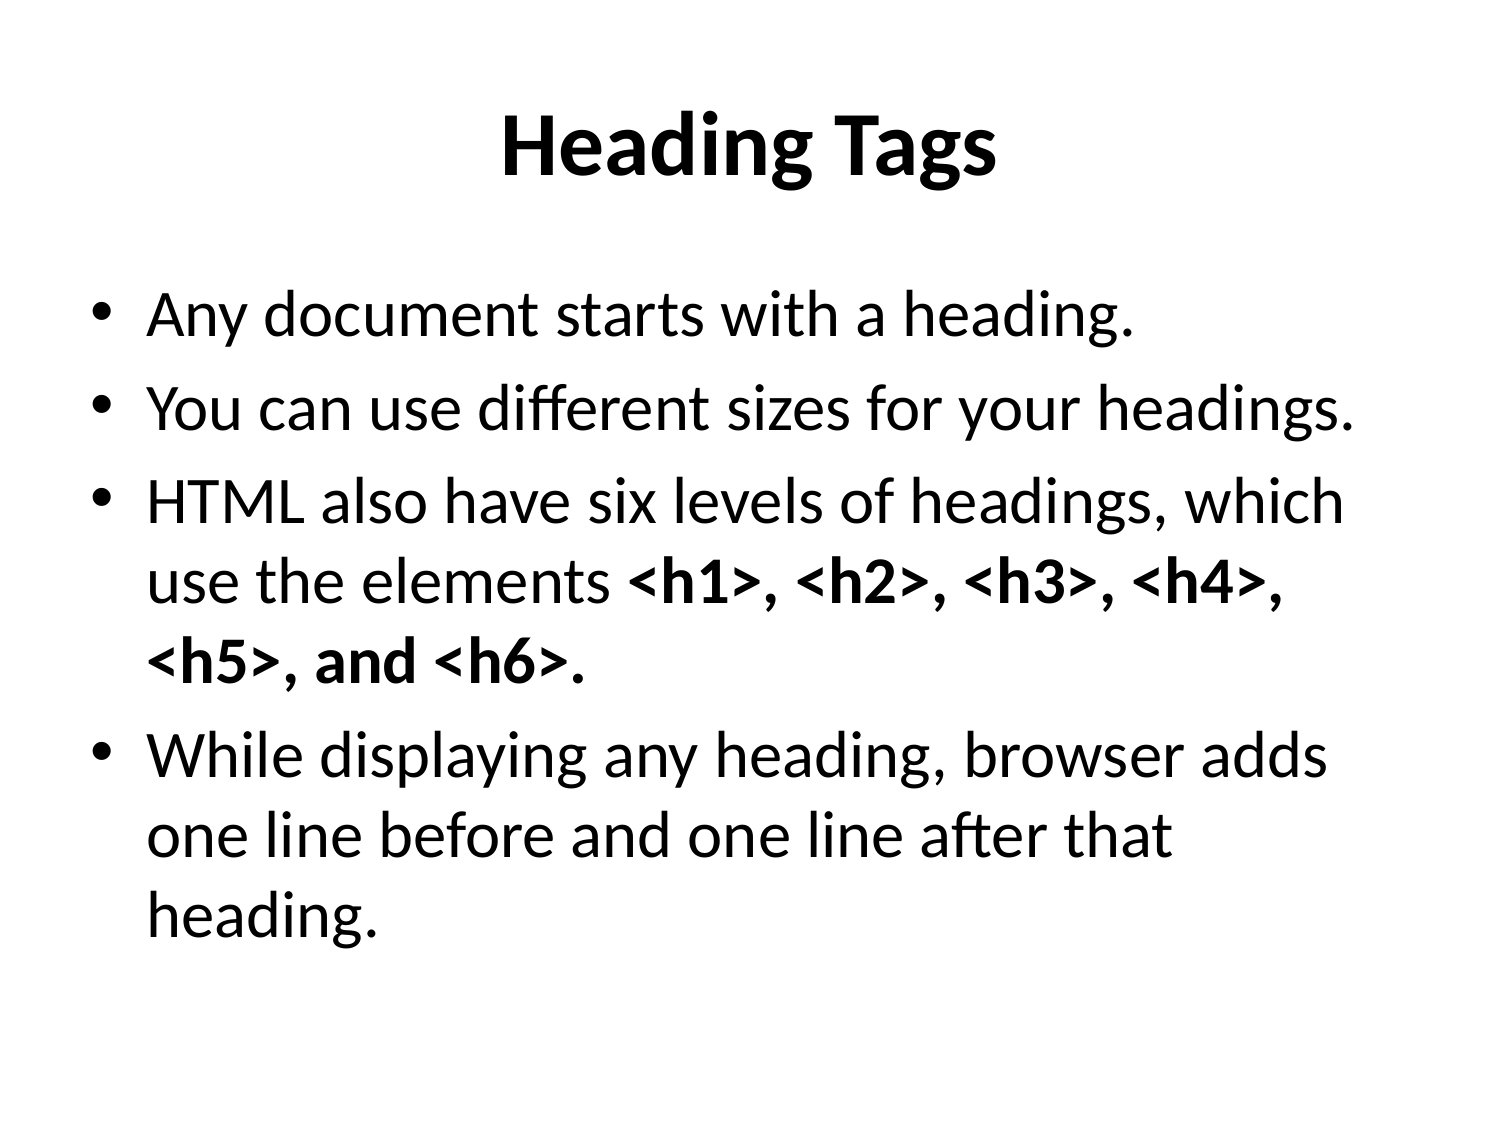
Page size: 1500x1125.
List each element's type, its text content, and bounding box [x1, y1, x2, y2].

list Any document starts with a heading. You can use different sizes for your headings. HTML also have six levels of headings, which use the elements <h1>, <h2>, <h3>, <h4>, <h5>, and <h6>. While displaying any heading, browser adds one line before and one line after that heading. [75, 262, 1425, 1005]
title Heading Tags [75, 45, 1425, 233]
